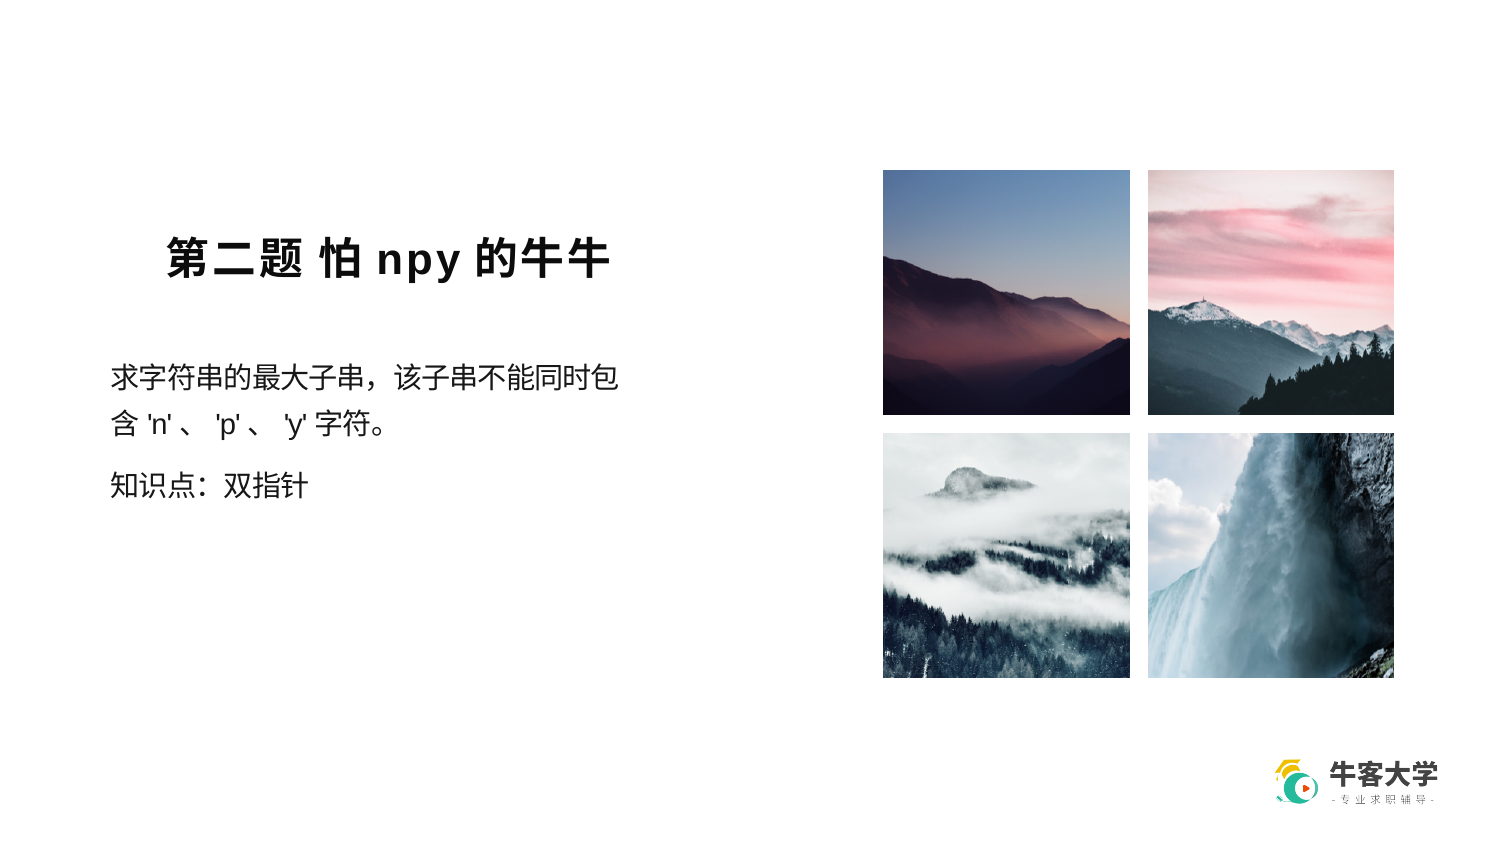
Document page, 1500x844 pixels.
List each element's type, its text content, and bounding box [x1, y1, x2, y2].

picture [883, 170, 1130, 415]
picture [1148, 433, 1395, 678]
text_box 求字符串的最大子串，该子串不能同时包含'n'、'p'、'y'字符。 知识点：双指针 [101, 344, 825, 625]
picture [1148, 170, 1395, 415]
text_box 第二题 怕npy的牛牛 [156, 210, 673, 297]
picture [1269, 748, 1453, 815]
picture [883, 433, 1130, 678]
